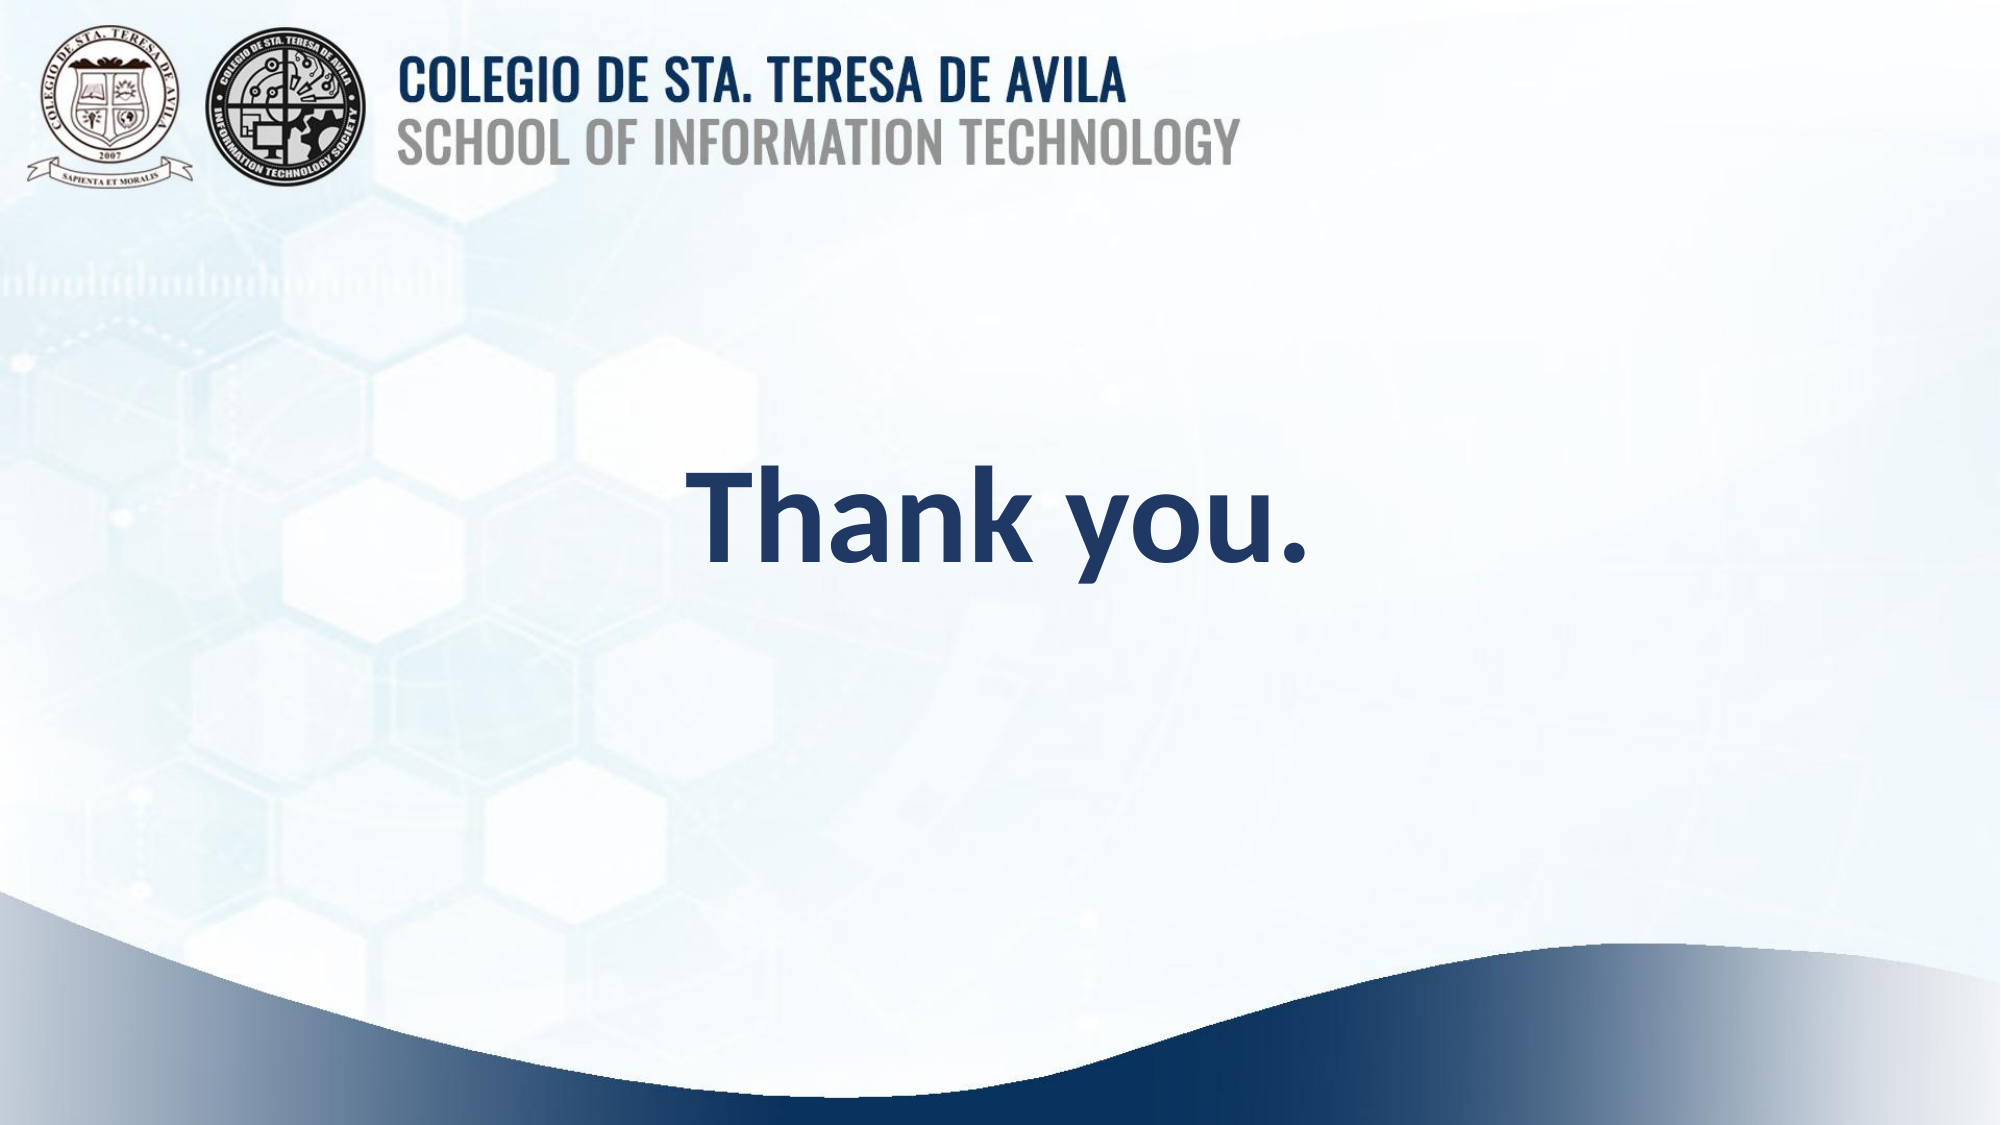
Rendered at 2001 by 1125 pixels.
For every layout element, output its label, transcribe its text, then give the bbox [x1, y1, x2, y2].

text_box Thank you. [49, 417, 1950, 598]
picture [0, 0, 2001, 1125]
